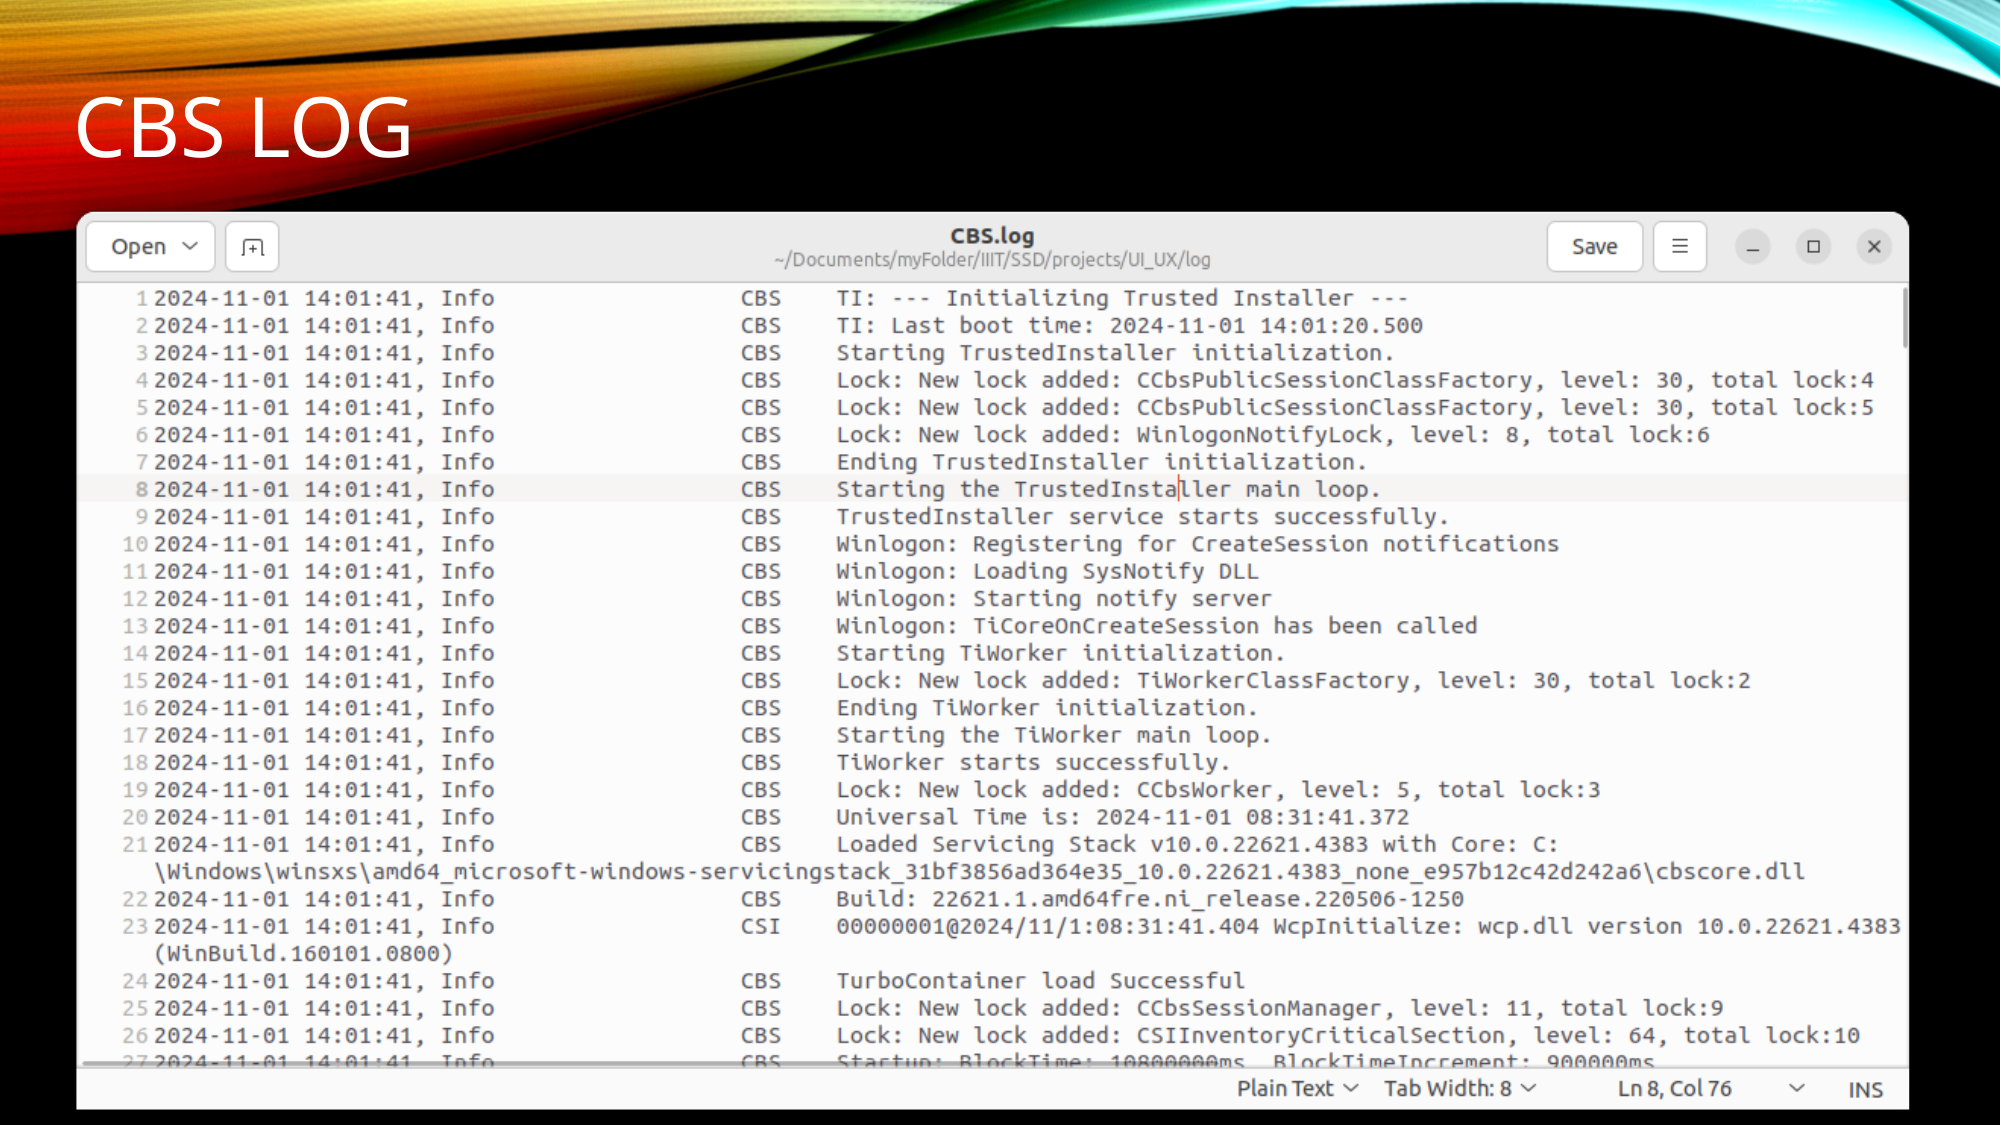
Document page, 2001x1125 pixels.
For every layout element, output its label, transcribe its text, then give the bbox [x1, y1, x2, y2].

picture [0, 0, 2000, 1125]
title cbs log [59, 24, 1270, 175]
